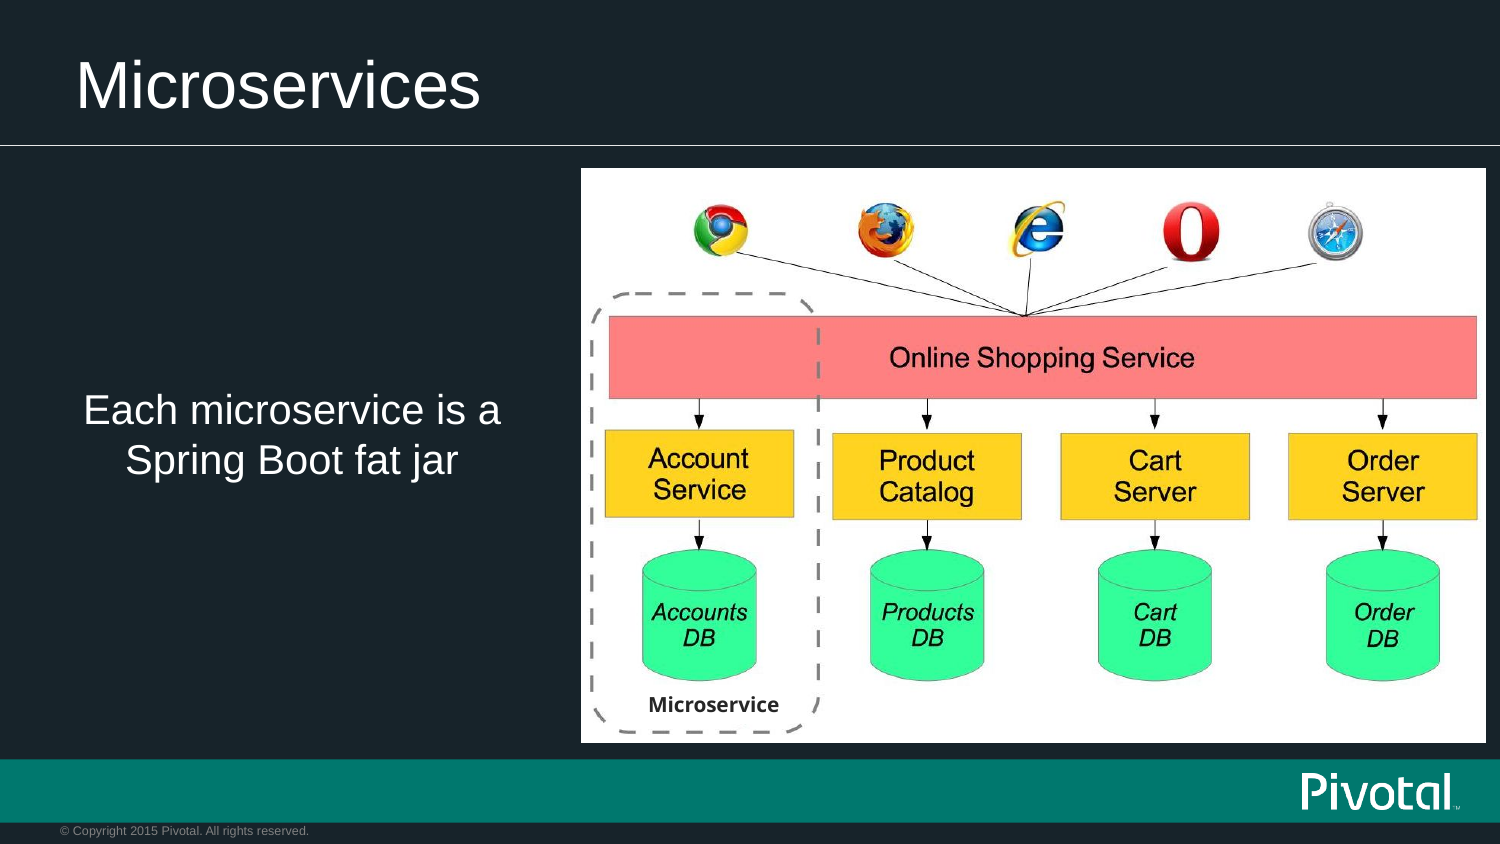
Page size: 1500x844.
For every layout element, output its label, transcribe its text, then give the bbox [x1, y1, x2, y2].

picture [1302, 773, 1460, 810]
picture [581, 168, 1486, 743]
text_box Each microservice is a Spring Boot fat jar [16, 375, 568, 491]
title Microservices [75, 52, 1425, 113]
